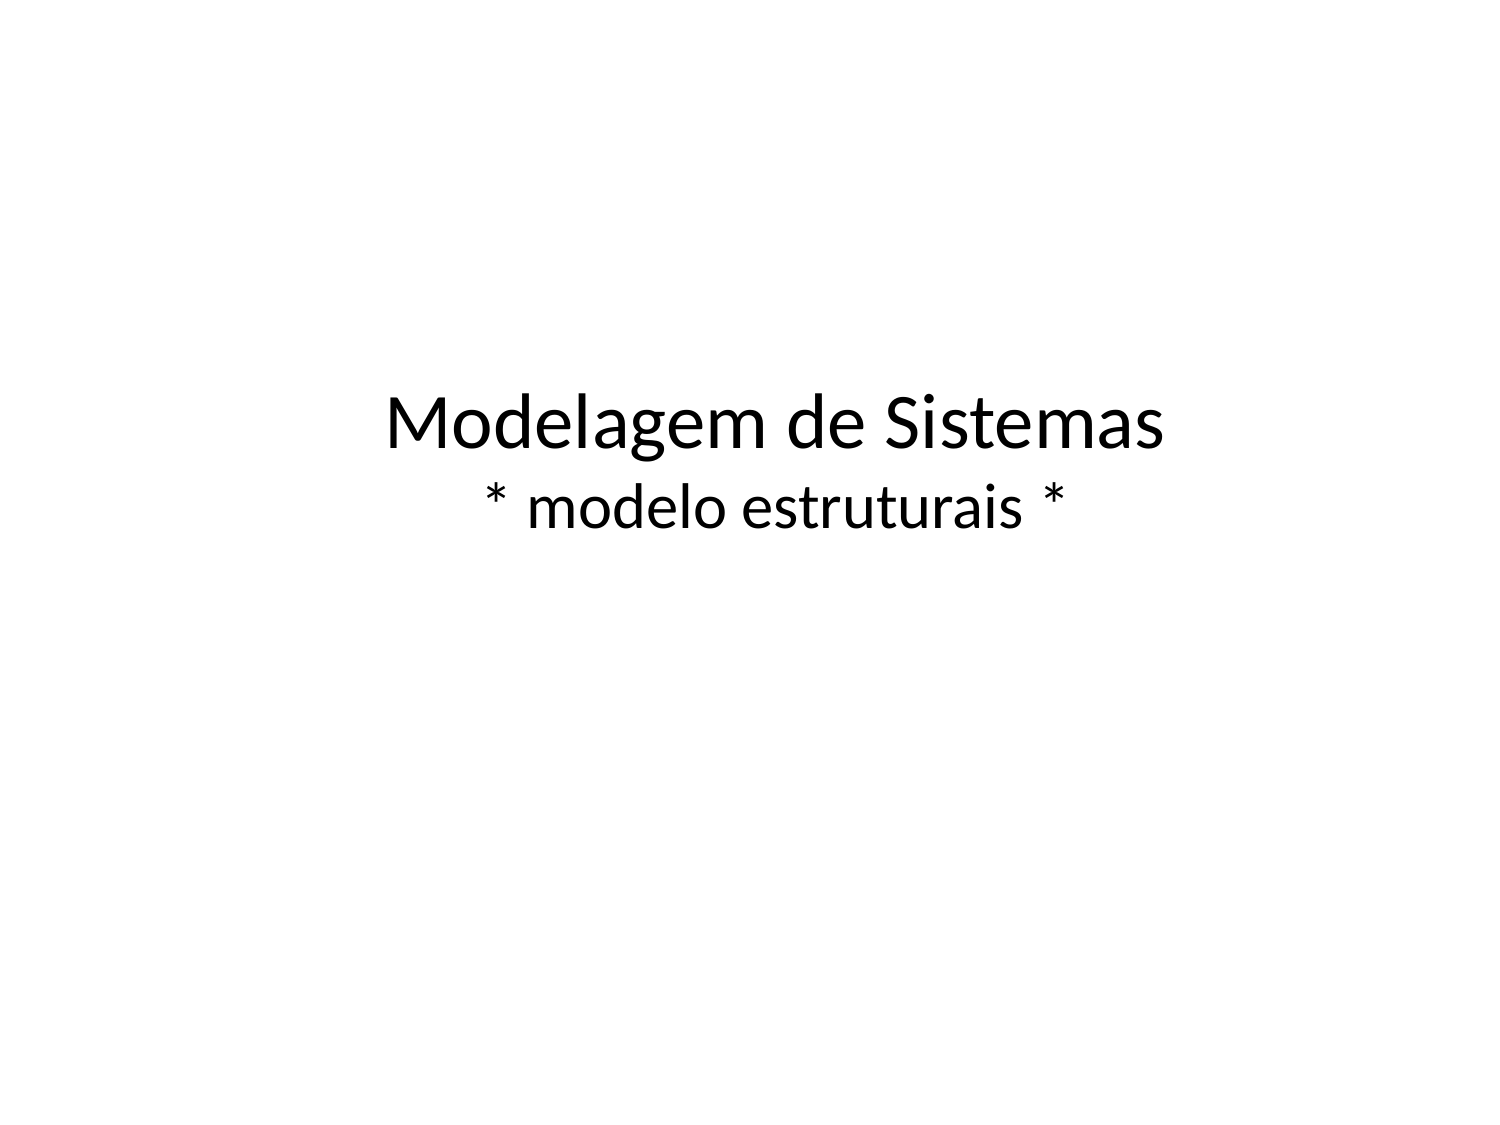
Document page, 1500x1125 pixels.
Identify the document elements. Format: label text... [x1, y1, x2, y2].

title Modelagem de Sistemas * modelo estruturais * [100, 361, 1451, 550]
